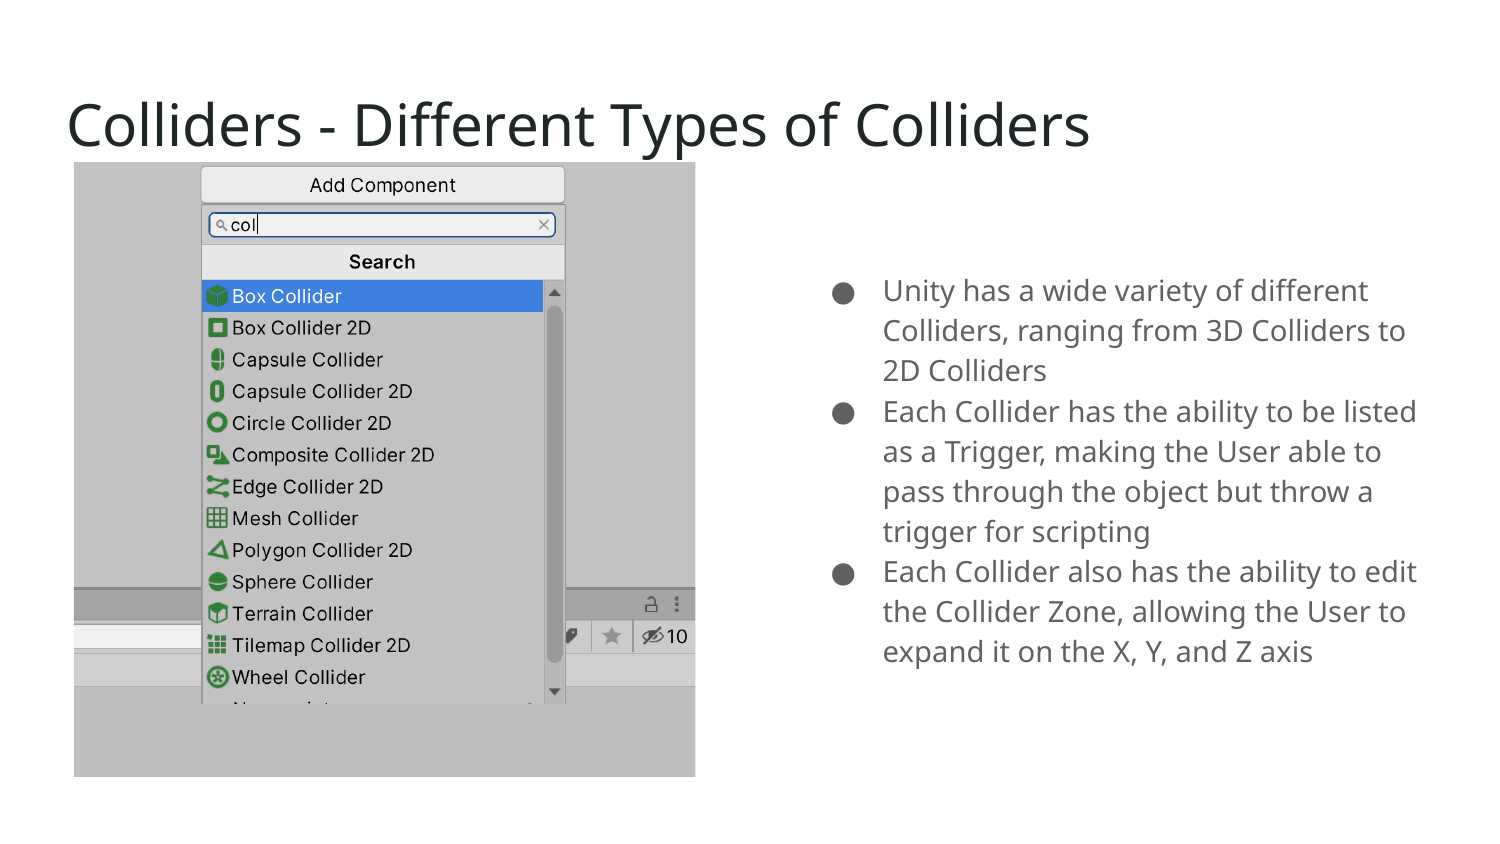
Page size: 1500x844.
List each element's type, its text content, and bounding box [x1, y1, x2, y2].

title Colliders - Different Types of Colliders [51, 72, 1449, 167]
list Unity has a wide variety of different Colliders, ranging from 3D Colliders to 2D Colliders Each Collider has the ability to be listed as a Trigger, making the User able to pass through the object but throw a trigger for scripting Each Collider also has the ability to edit the Collider Zone, allowing the User to expand it on the X, Y, and Z axis [792, 252, 1449, 687]
picture [73, 161, 696, 777]
